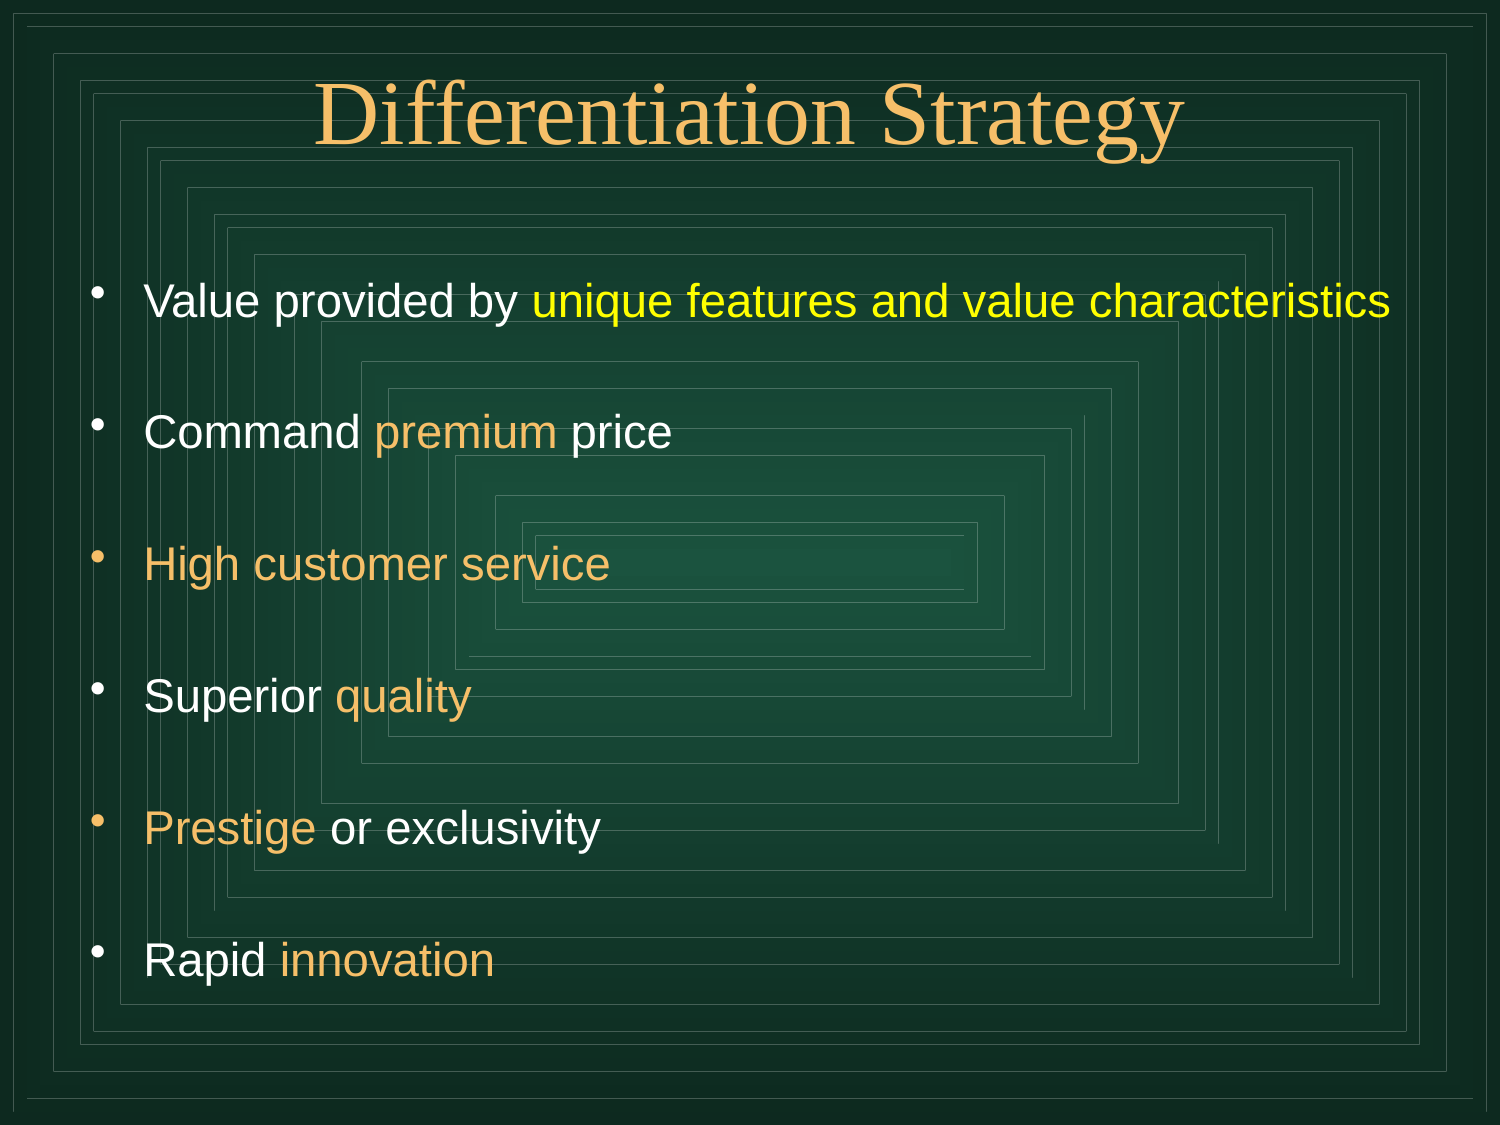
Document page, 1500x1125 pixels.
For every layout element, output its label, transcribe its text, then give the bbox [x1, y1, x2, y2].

list Value provided by unique features and value characteristics Command premium price High customer service Superior quality Prestige or exclusivity Rapid innovation [75, 262, 1425, 1005]
title Differentiation Strategy [75, 45, 1425, 233]
